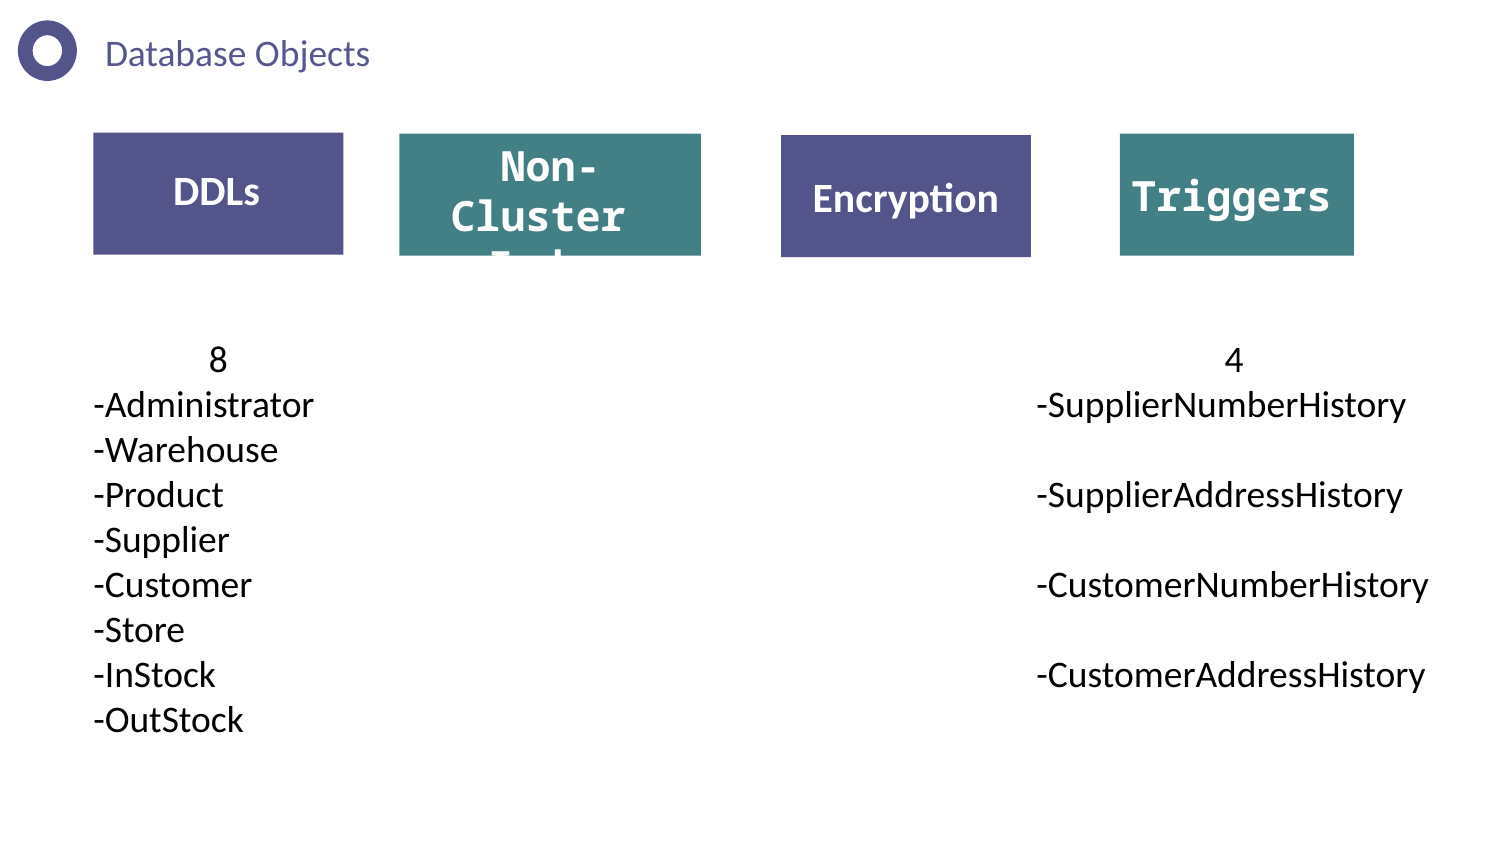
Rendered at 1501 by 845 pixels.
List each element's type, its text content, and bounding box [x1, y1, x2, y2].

text_box 4 -SupplierNumberHistory -SupplierAddressHistory -CustomerNumberHistory -CustomerAddressHistory [1021, 327, 1447, 793]
text_box Database Objects [90, 21, 386, 82]
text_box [1114, 133, 1354, 256]
text_box Encryption [780, 134, 1032, 258]
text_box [93, 132, 344, 255]
text_box [16, 19, 78, 83]
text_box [399, 132, 701, 256]
text_box 8 -Administrator -Warehouse -Product -Supplier -Customer -Store -InStock -OutStock [78, 327, 359, 793]
